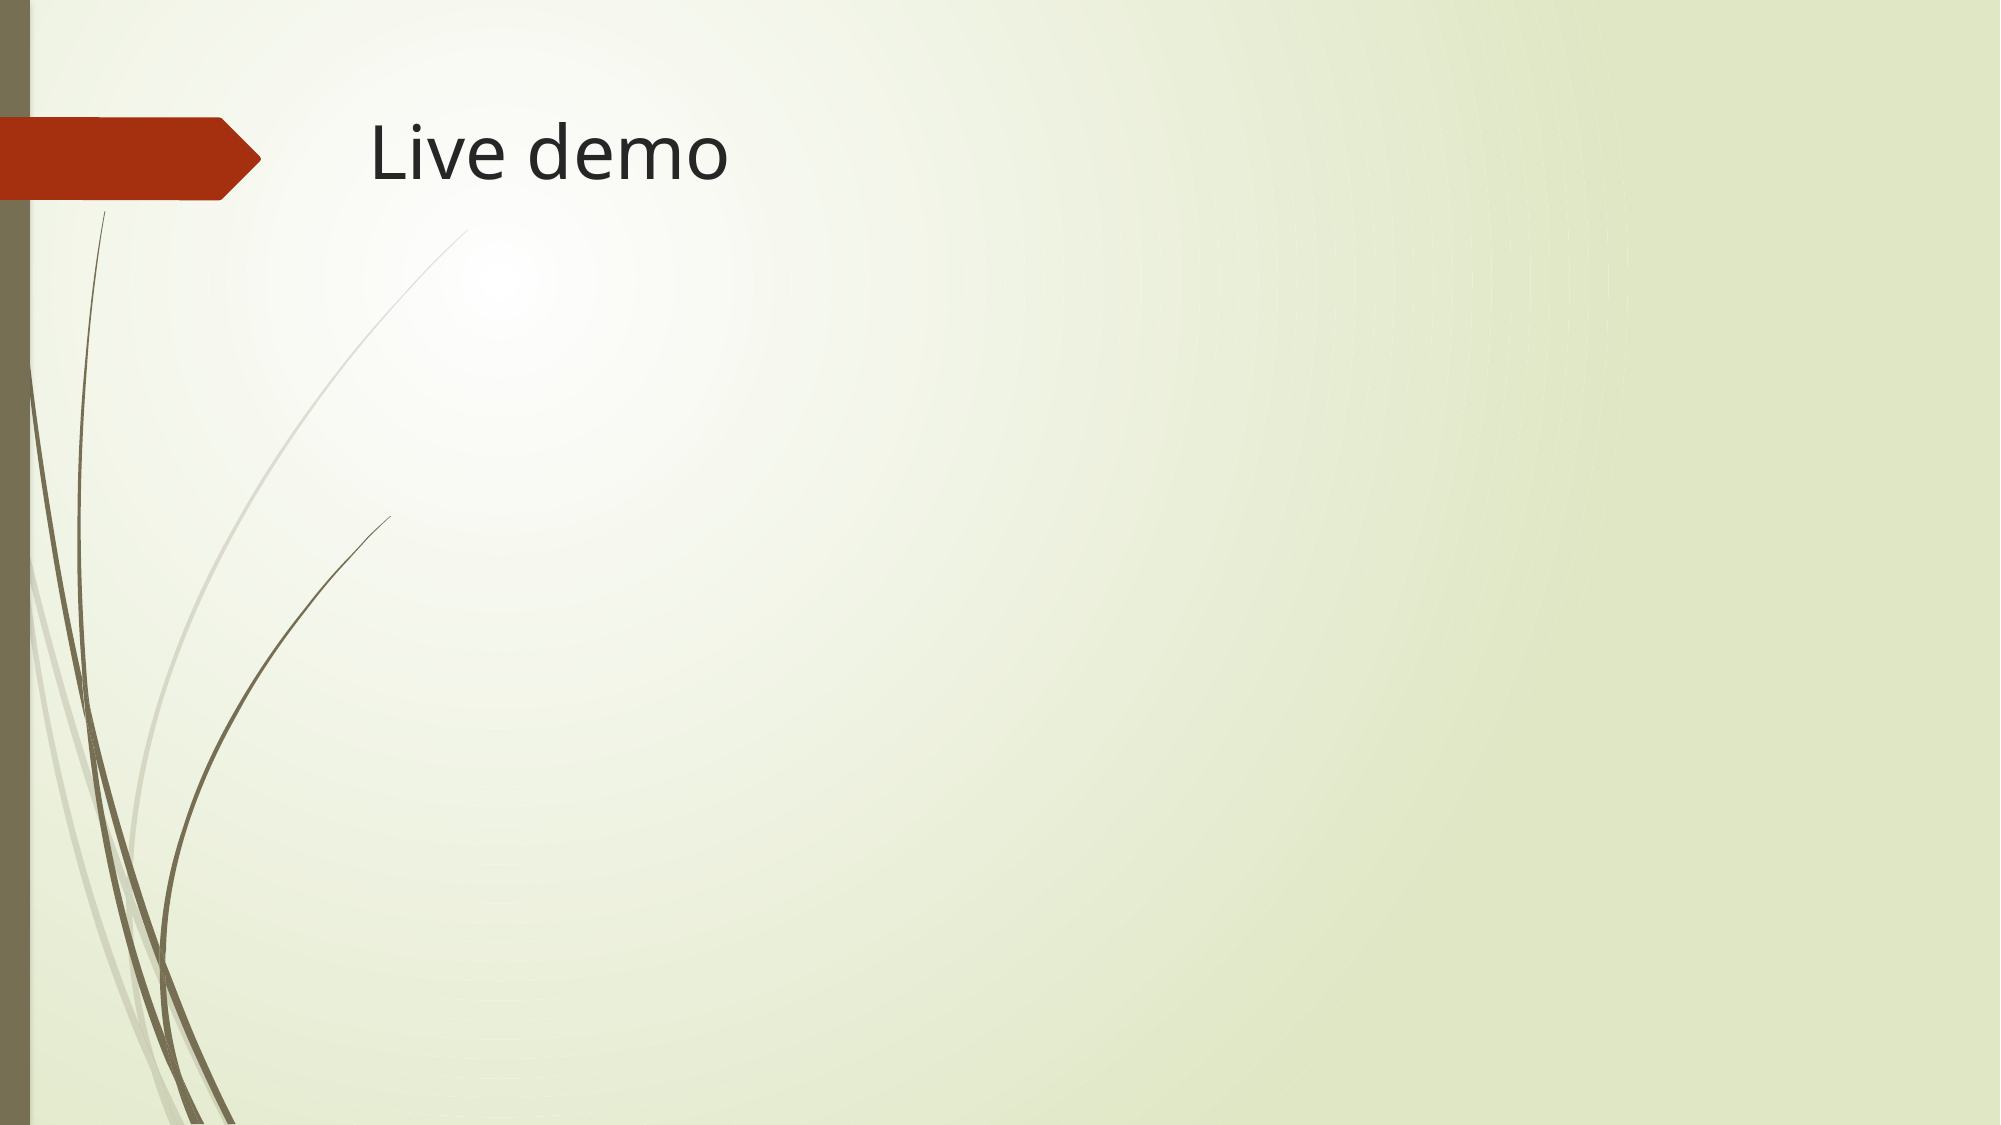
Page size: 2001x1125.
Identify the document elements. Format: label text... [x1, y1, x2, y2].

title Live demo [353, 96, 1816, 308]
